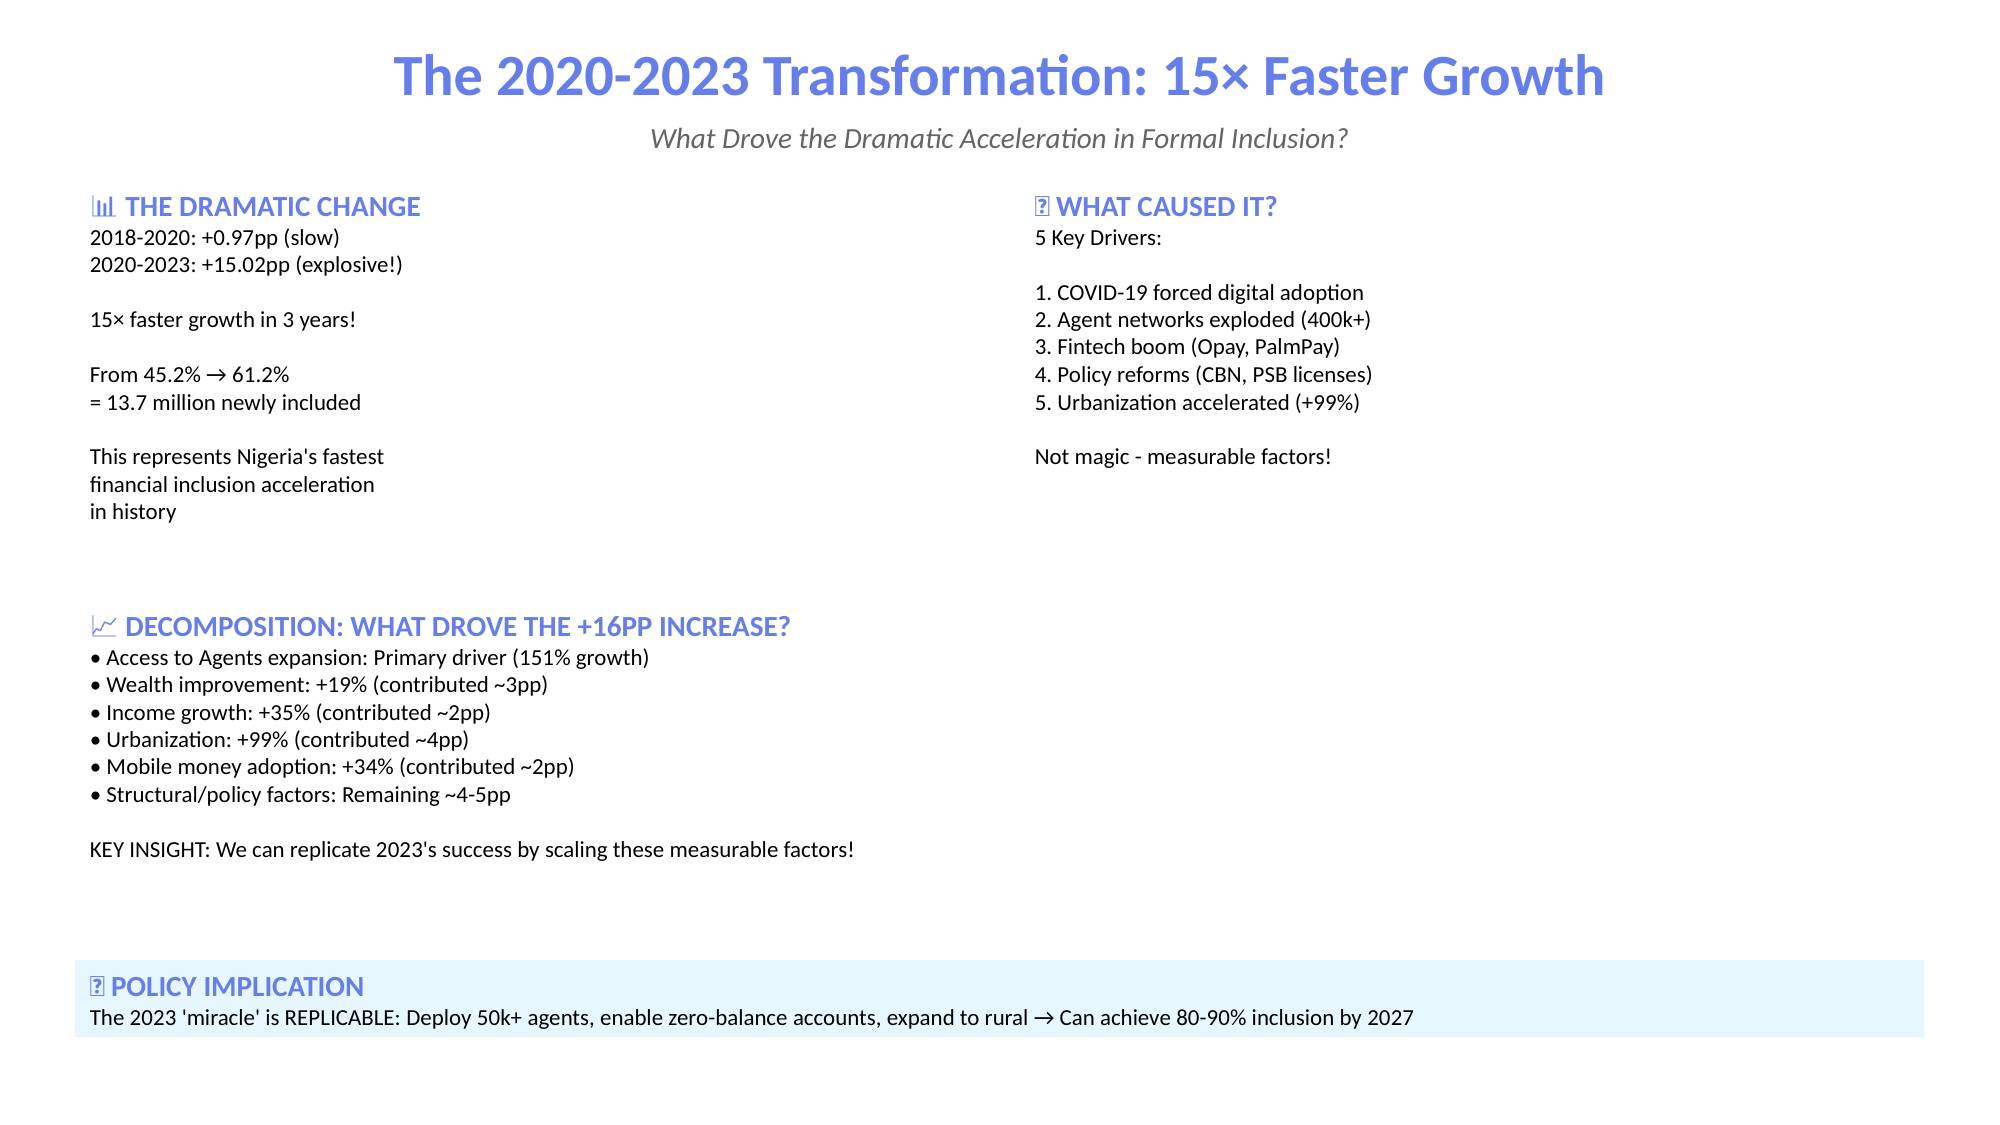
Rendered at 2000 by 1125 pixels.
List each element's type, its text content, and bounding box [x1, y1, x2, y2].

text_box What Drove the Dramatic Acceleration in Formal Inclusion? [635, 112, 1365, 163]
text_box The 2020-2023 Transformation: 15× Faster Growth [378, 29, 1621, 115]
text_box 💡 WHAT CAUSED IT? 5 Key Drivers: 1. COVID-19 forced digital adoption 2. Agent networks exploded (400k+) 3. Fintech boom (Opay, PalmPay) 4. Policy reforms (CBN, PSB licenses) 5. Urbanization accelerated (+99%) Not magic - measurable factors! [1019, 179, 1920, 477]
text_box 📊 THE DRAMATIC CHANGE 2018-2020: +0.97pp (slow) 2020-2023: +15.02pp (explosive!) 15× faster growth in 3 years! From 45.2% → 61.2% = 13.7 million newly included This represents Nigeria's fastest financial inclusion acceleration in history [74, 179, 975, 532]
text_box 📈 DECOMPOSITION: WHAT DROVE THE +16PP INCREASE? • Access to Agents expansion: Primary driver (151% growth) • Wealth improvement: +19% (contributed ~3pp) • Income growth: +35% (contributed ~2pp) • Urbanization: +99% (contributed ~4pp) • Mobile money adoption: +34% (contributed ~2pp) • Structural/policy factors: Remaining ~4-5pp KEY INSIGHT: We can replicate 2023's success by scaling these measurable factors! [74, 599, 1925, 870]
text_box 🎯 POLICY IMPLICATION The 2023 'miracle' is REPLICABLE: Deploy 50k+ agents, enable zero-balance accounts, expand to rural → Can achieve 80-90% inclusion by 2027 [74, 960, 1925, 1038]
